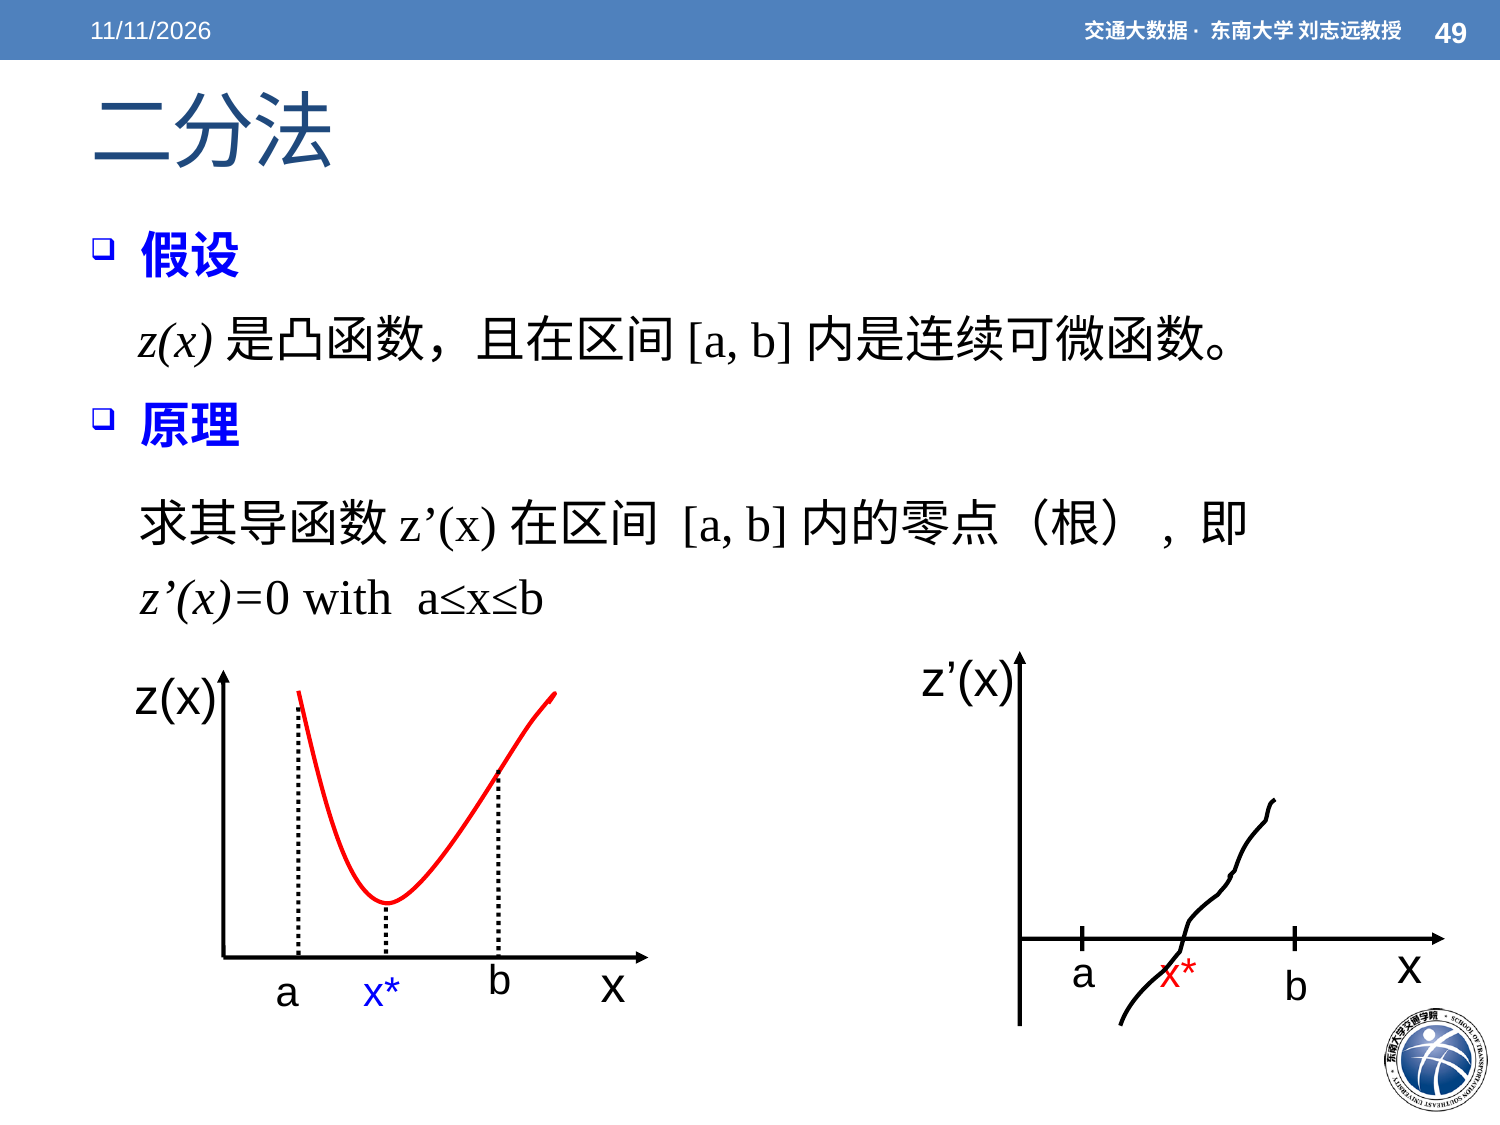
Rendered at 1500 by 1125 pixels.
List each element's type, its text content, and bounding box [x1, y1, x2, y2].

slide_number 49 [1419, 5, 1500, 60]
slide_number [75, 3, 550, 57]
text_box z(x)是凸函数，且在区间[a, b]内是连续可微函数。 [123, 299, 1423, 375]
list 假设 原理 [75, 216, 1425, 1017]
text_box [906, 638, 1458, 1027]
text_box 求其导函数z’(x)在区间 [a, b]内的零点（根）, 即 [123, 483, 1486, 559]
title 二分法 [75, 47, 1425, 210]
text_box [123, 657, 662, 1023]
text_box z’(x)=0 with a≤x≤b [125, 556, 701, 632]
footer 交通大数据· 东南大学 刘志远教授 [624, 3, 1418, 57]
picture [1384, 1008, 1489, 1112]
